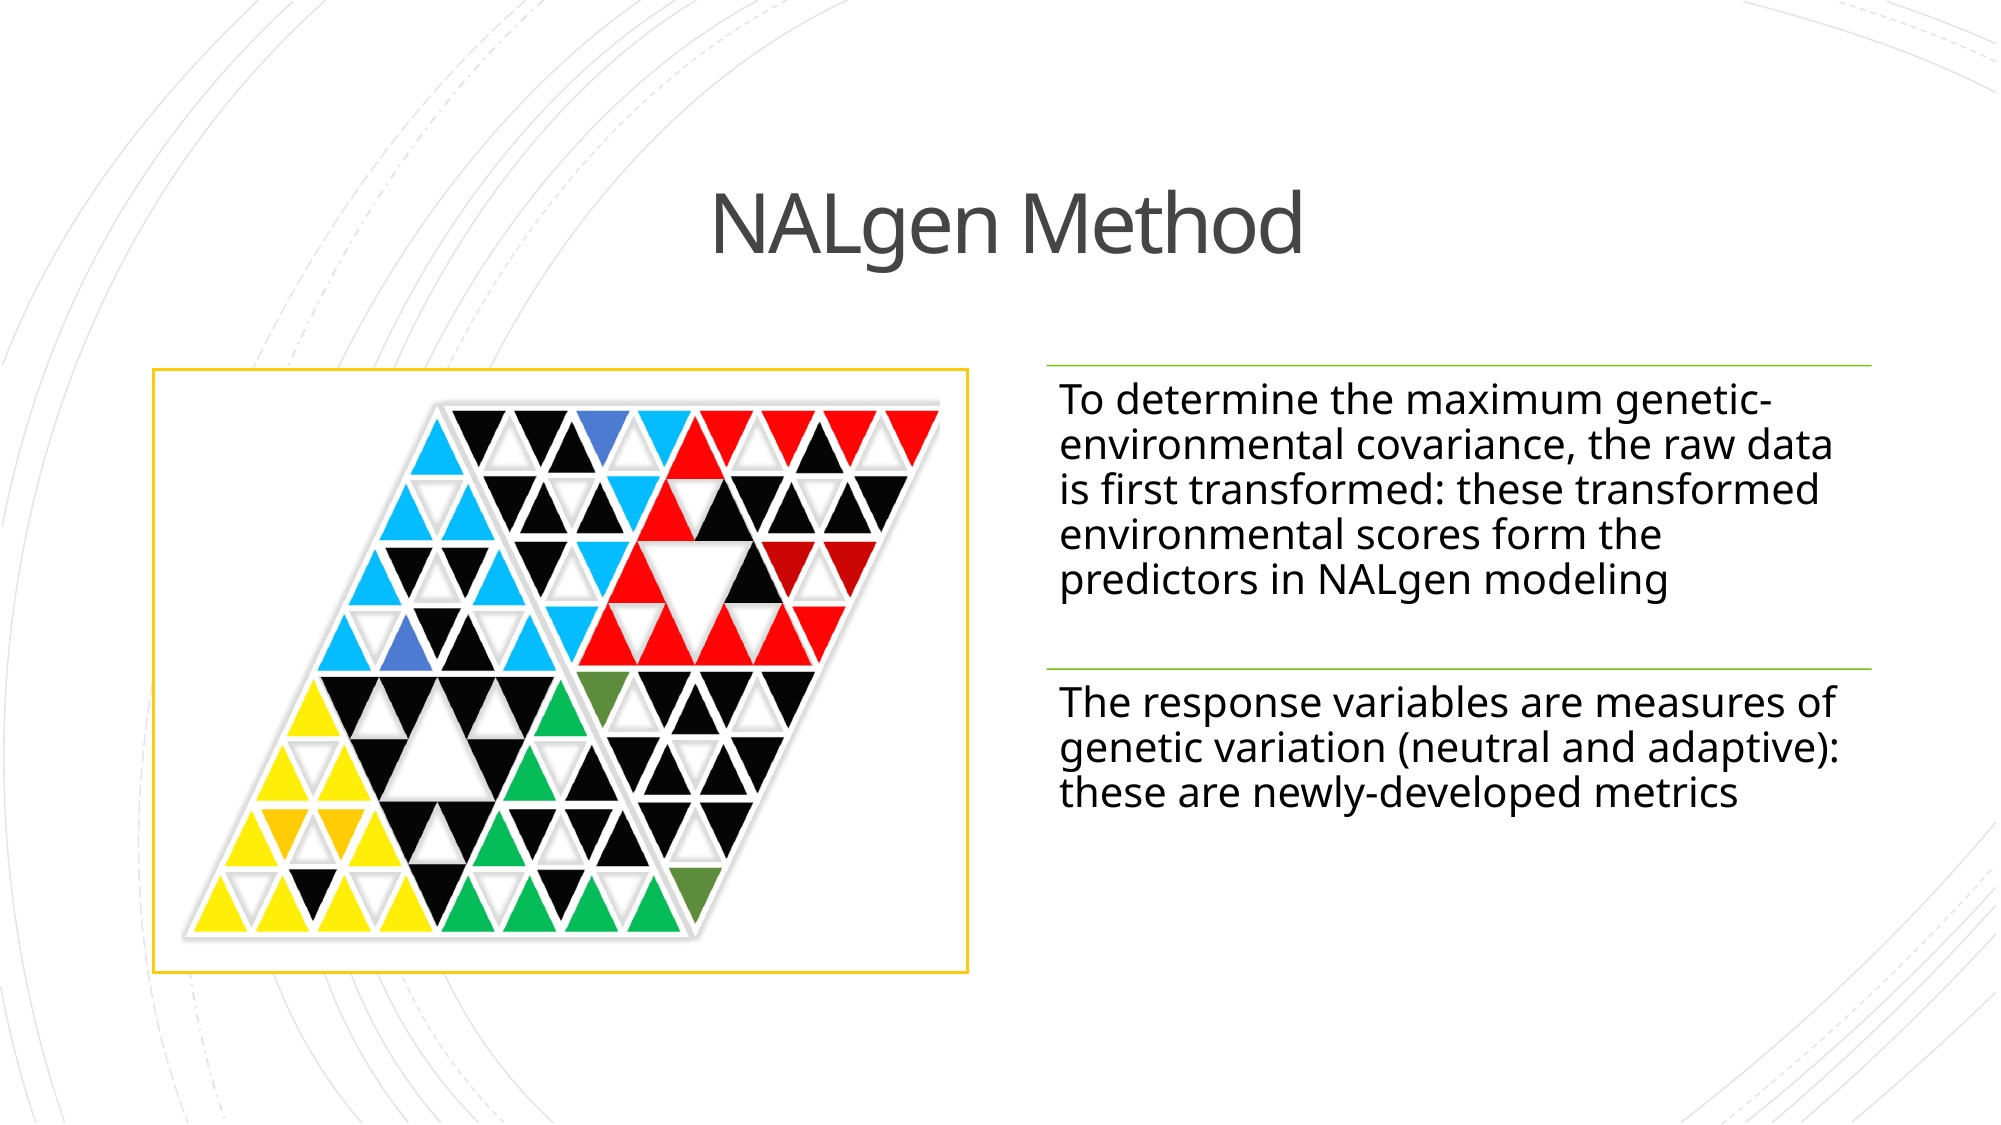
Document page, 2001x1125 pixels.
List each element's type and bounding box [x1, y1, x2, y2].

text_box [0, 0, 1996, 1125]
text_box [1046, 365, 1872, 973]
picture [180, 396, 941, 946]
